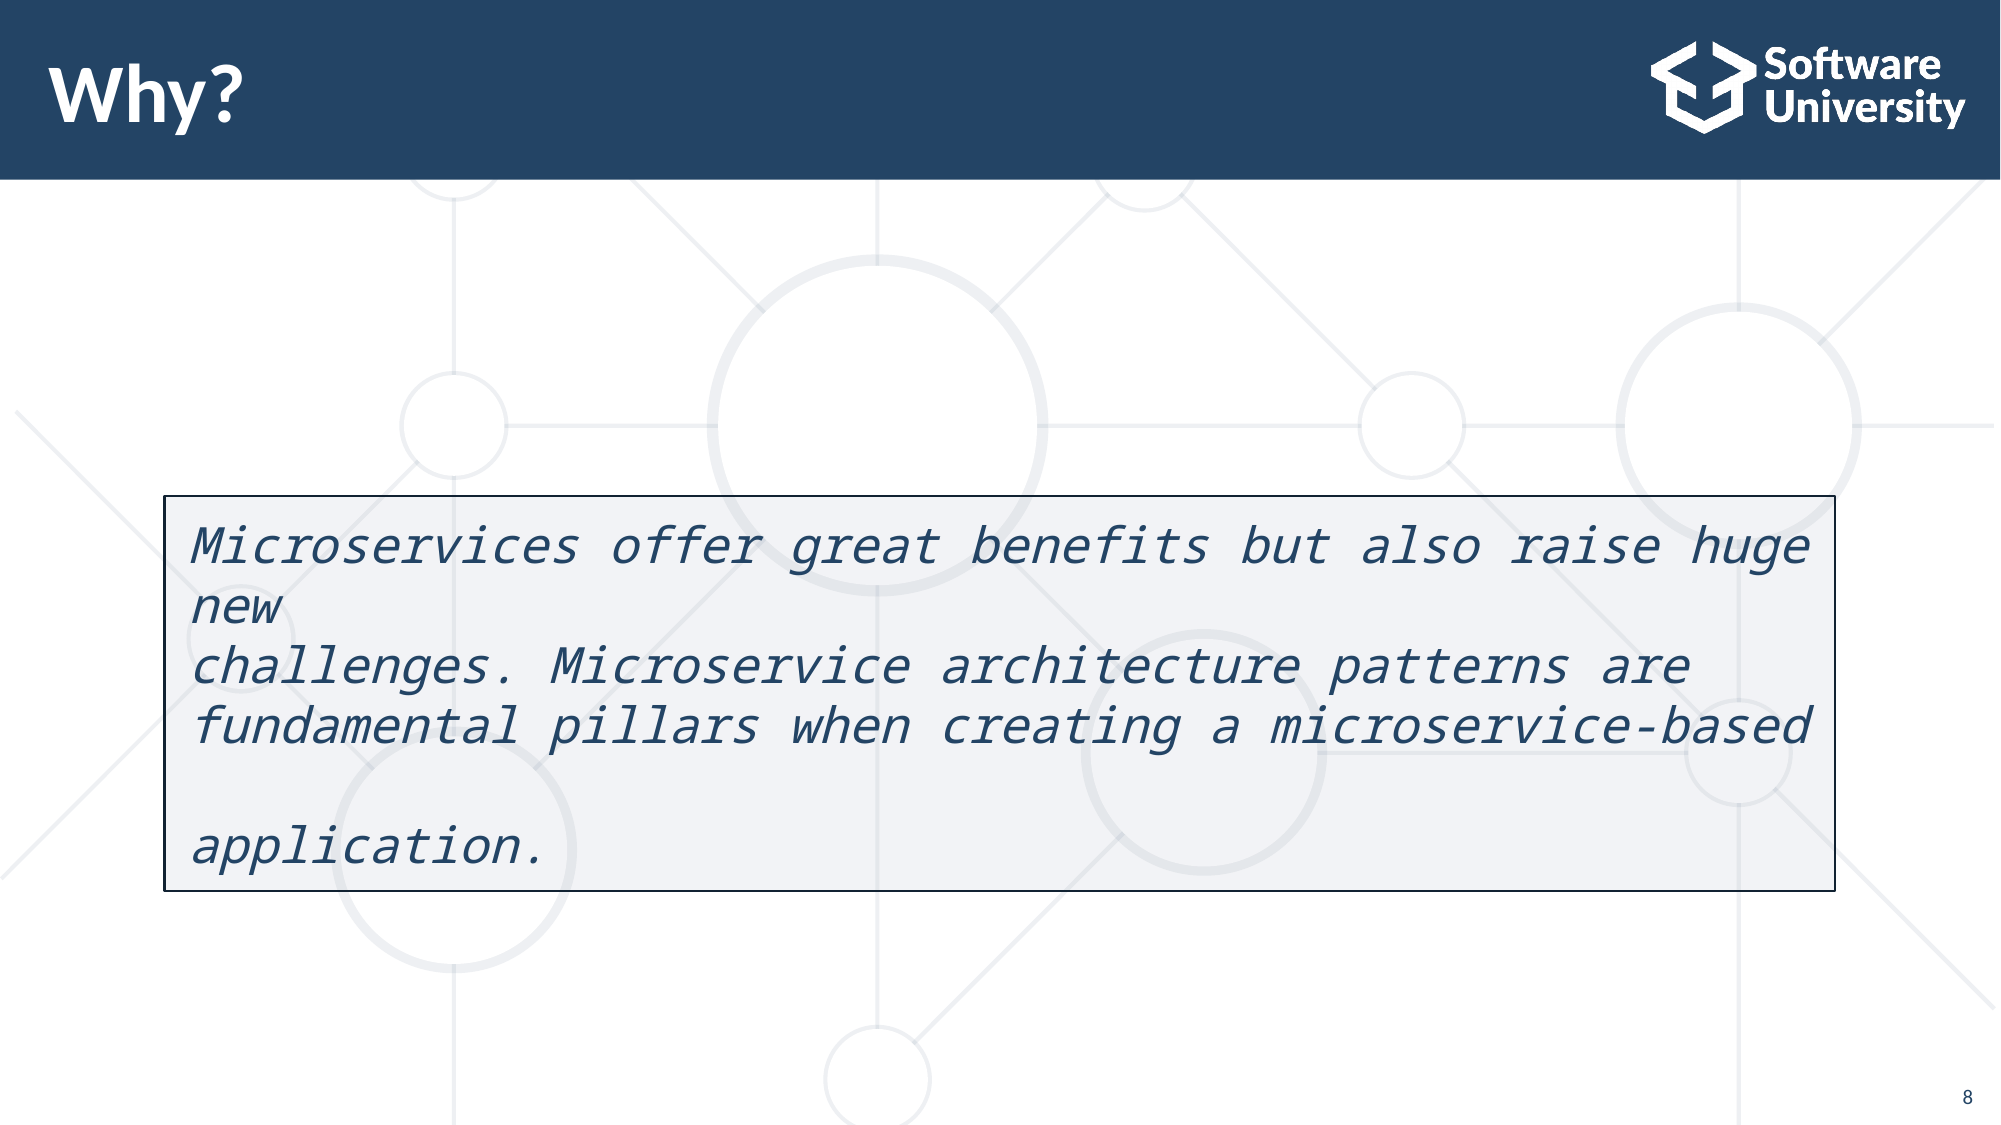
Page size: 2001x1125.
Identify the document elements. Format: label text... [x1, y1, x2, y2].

text_box Microservices offer great benefits but also raise huge new challenges. Microservice architecture patterns are fundamental pillars when creating a microservice-based application. [164, 496, 1836, 892]
slide_number 8 [1927, 1067, 1989, 1117]
picture [1651, 41, 1966, 134]
title Why? [31, 16, 1625, 162]
